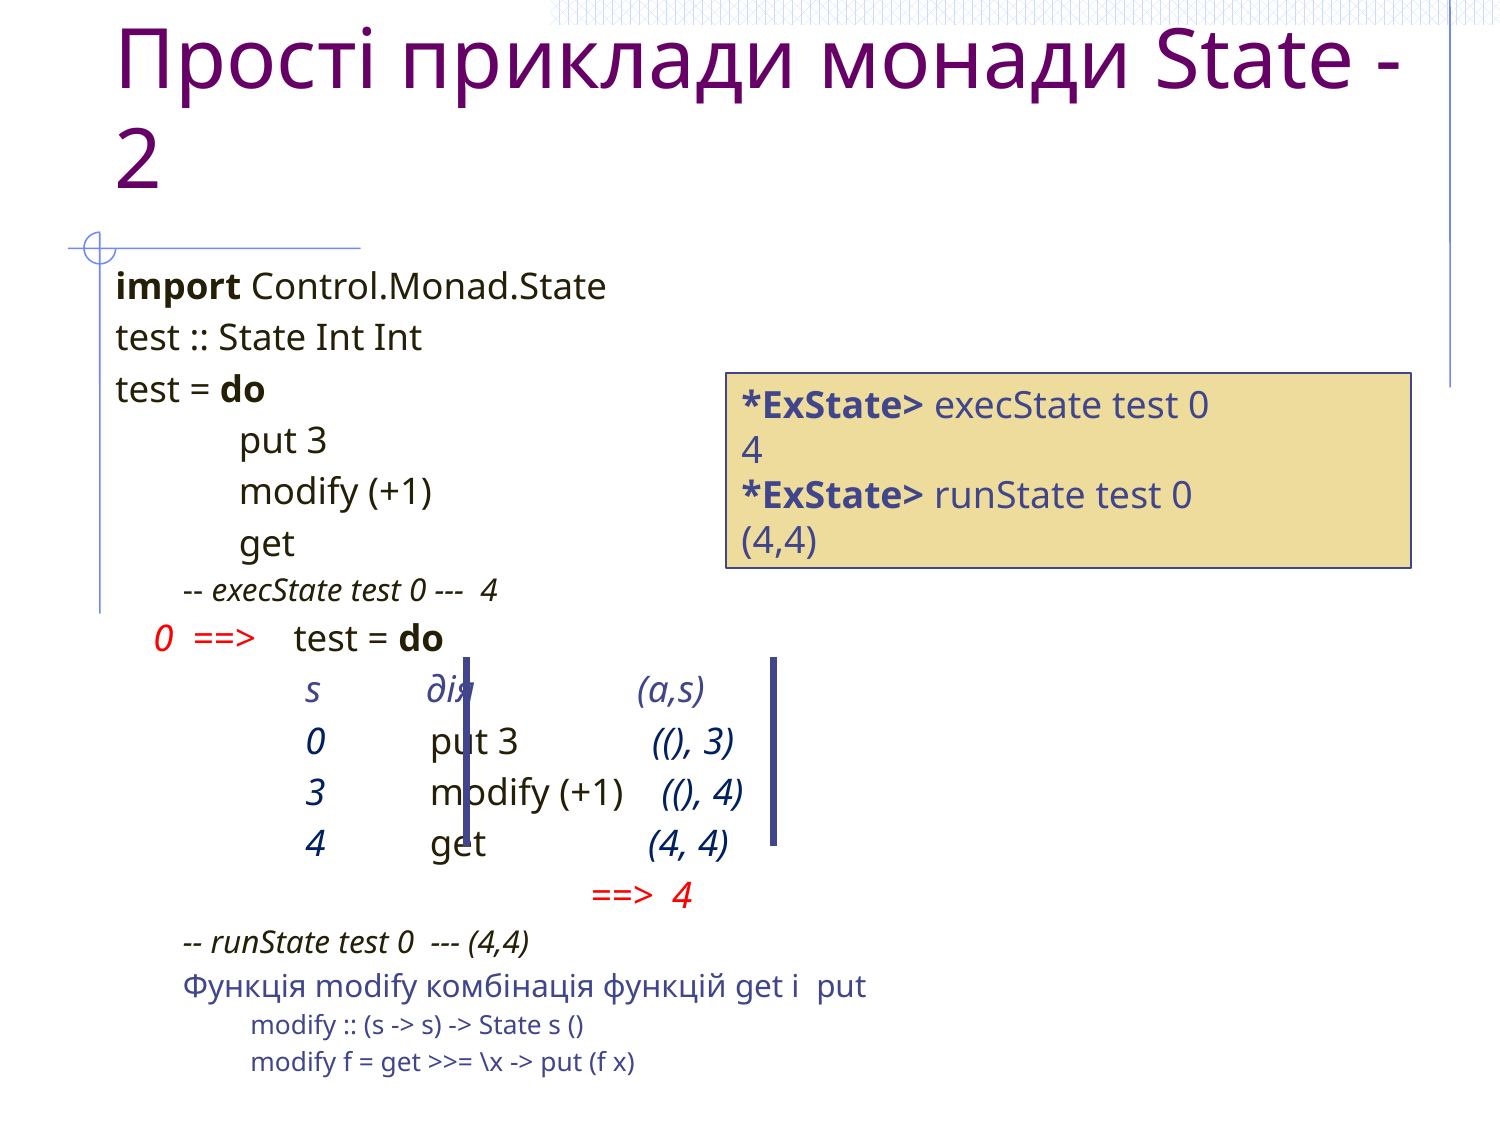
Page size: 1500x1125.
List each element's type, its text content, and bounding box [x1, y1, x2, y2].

title Прості приклади монади State - 2 [99, 75, 1447, 213]
list import Control.Monad.State test :: State Int Int test = do put 3 modify (+1) get -- execState test 0 --- 4 0 ==> test = do s дія (a,s) 0 put 3 ((), 3) 3 modify (+1) ((), 4) 4 get (4, 4) ==> 4 -- runState test 0 --- (4,4) Функція modify комбінація функцій get і put modify :: (s -> s) -> State s () modify f = get >>= \x -> put (f x) [100, 255, 1413, 1094]
text_box *ExState> execState test 0 4 *ExState> runState test 0 (4,4) [726, 373, 1412, 569]
